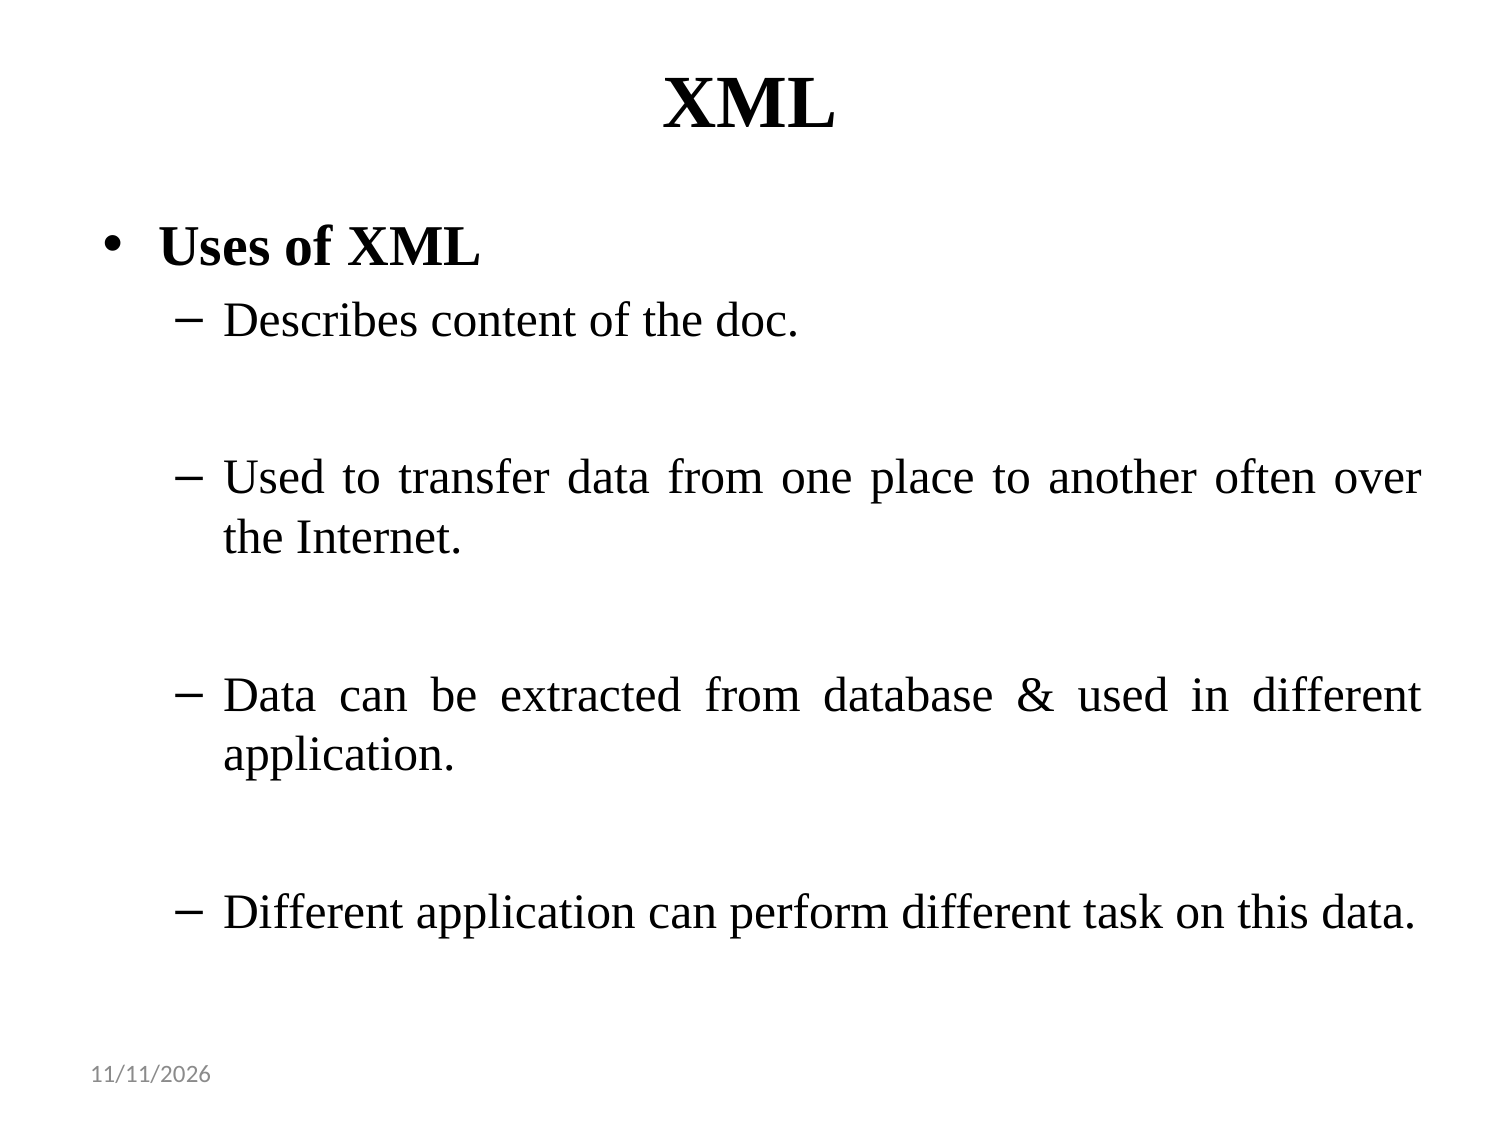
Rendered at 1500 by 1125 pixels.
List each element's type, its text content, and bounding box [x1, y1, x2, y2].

title XML [75, 45, 1425, 150]
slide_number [75, 1042, 425, 1103]
list Uses of XML Describes content of the doc. Used to transfer data from one place to another often over the Internet. Data can be extracted from database & used in different application. Different application can perform different task on this data. [87, 200, 1438, 1013]
